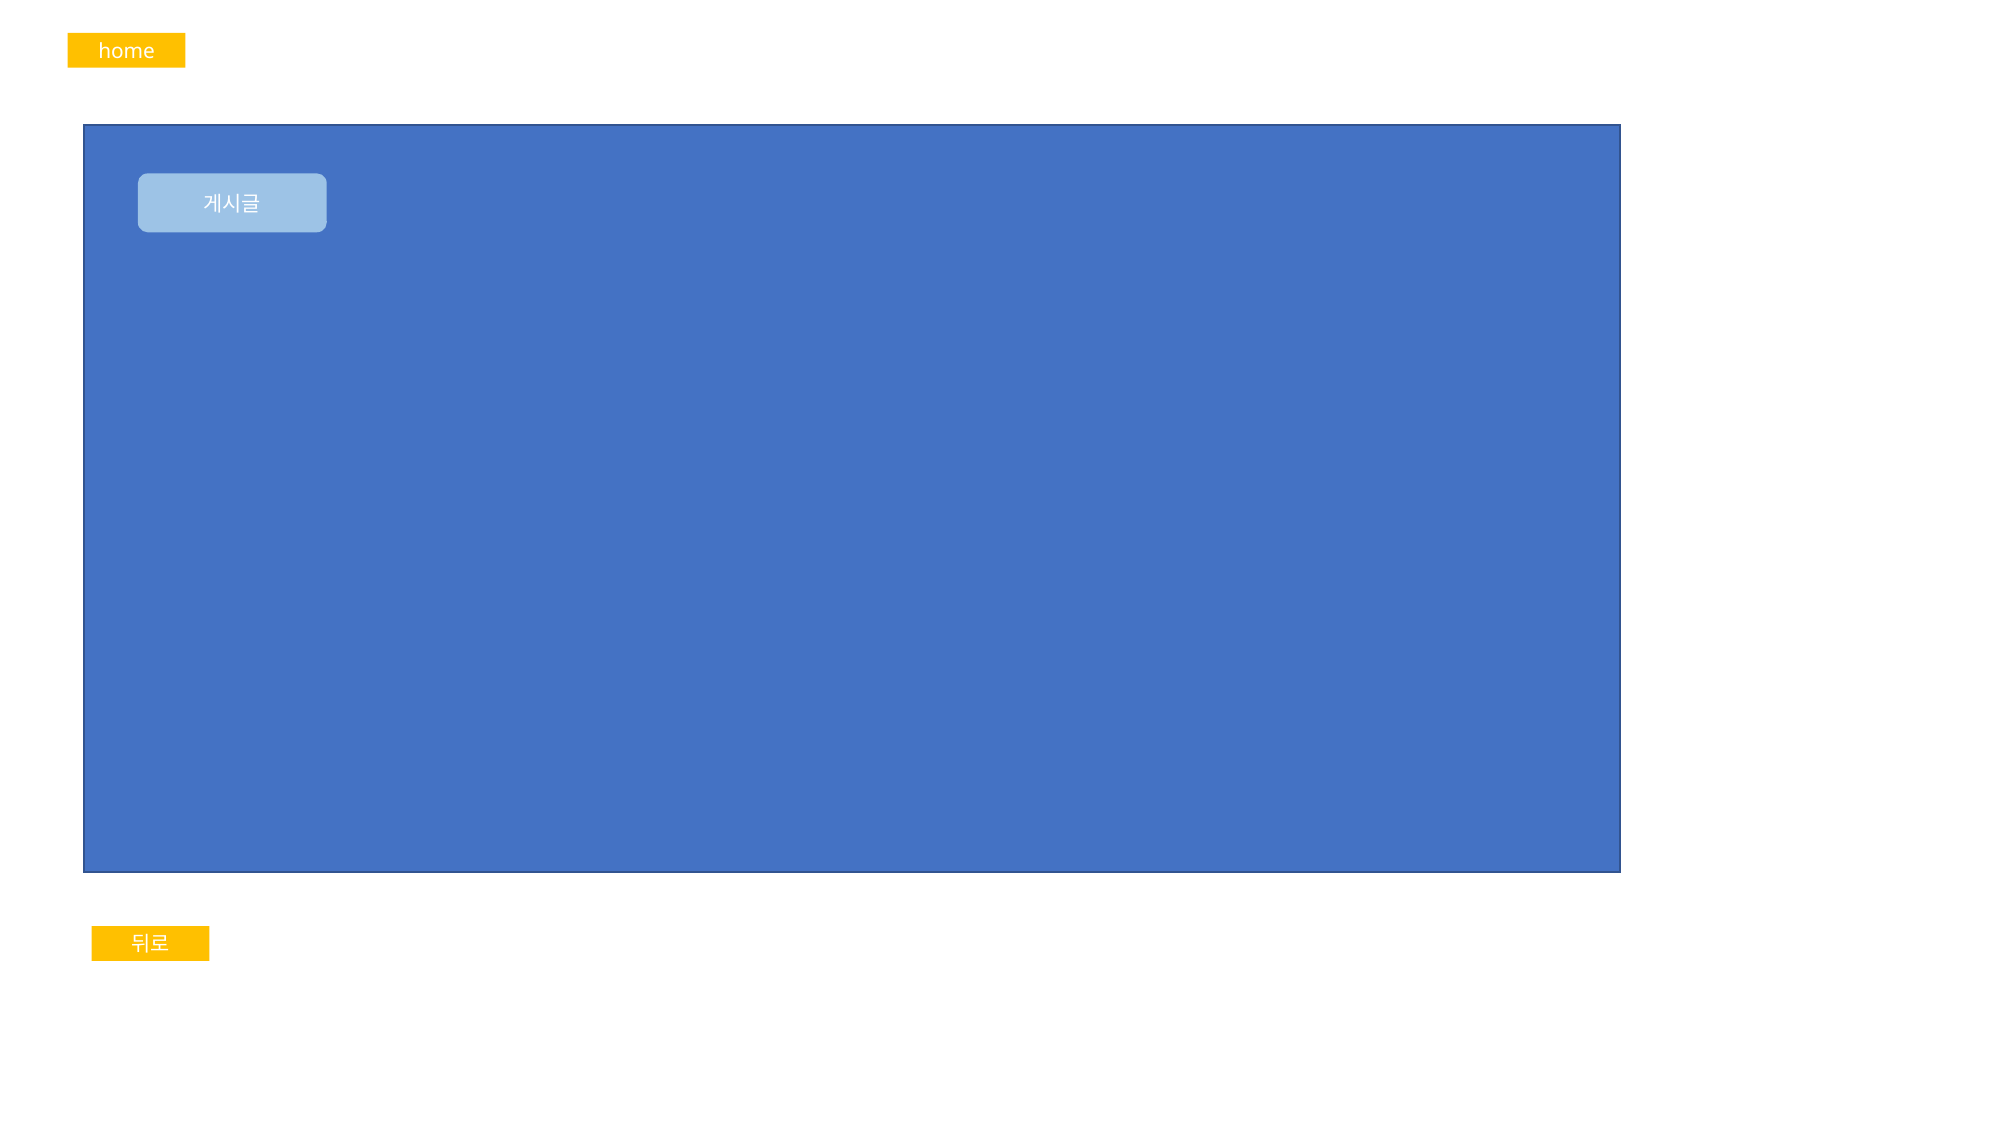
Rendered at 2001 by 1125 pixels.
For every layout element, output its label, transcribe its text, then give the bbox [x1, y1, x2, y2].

text_box [83, 124, 1621, 873]
text_box 뒤로 [91, 925, 211, 962]
text_box 게시글 [136, 172, 328, 234]
text_box home [67, 32, 186, 69]
